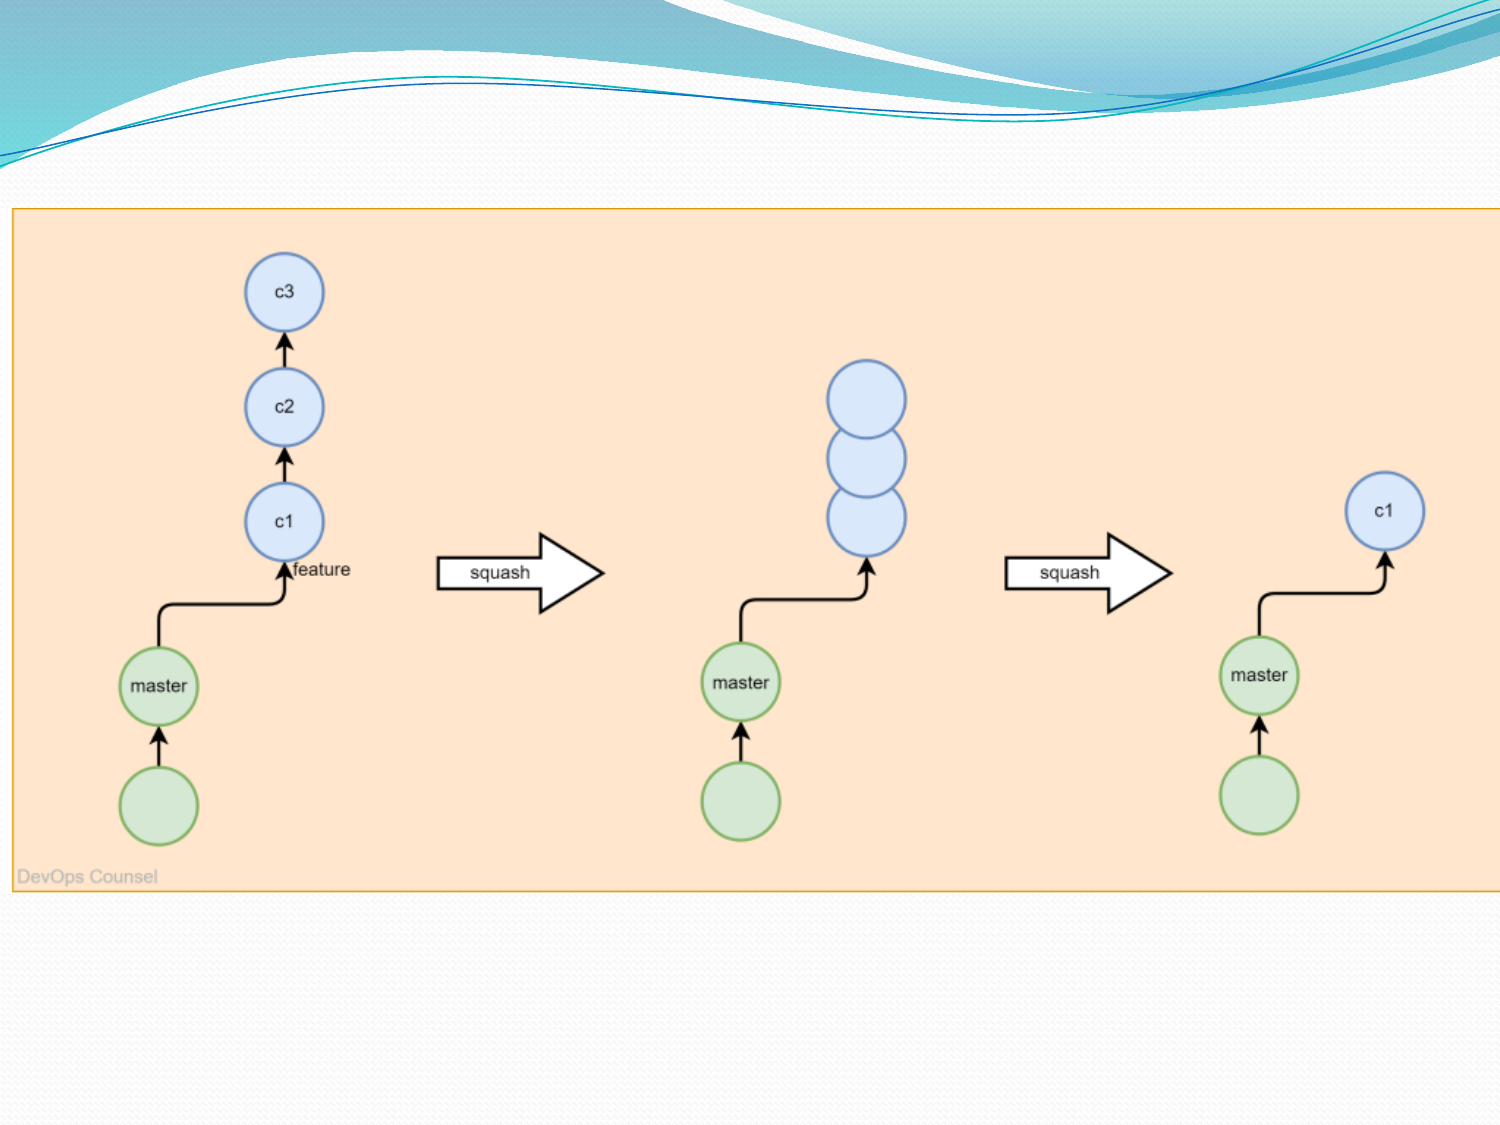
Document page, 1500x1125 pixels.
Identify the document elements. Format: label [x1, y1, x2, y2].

picture [1, 207, 1500, 895]
